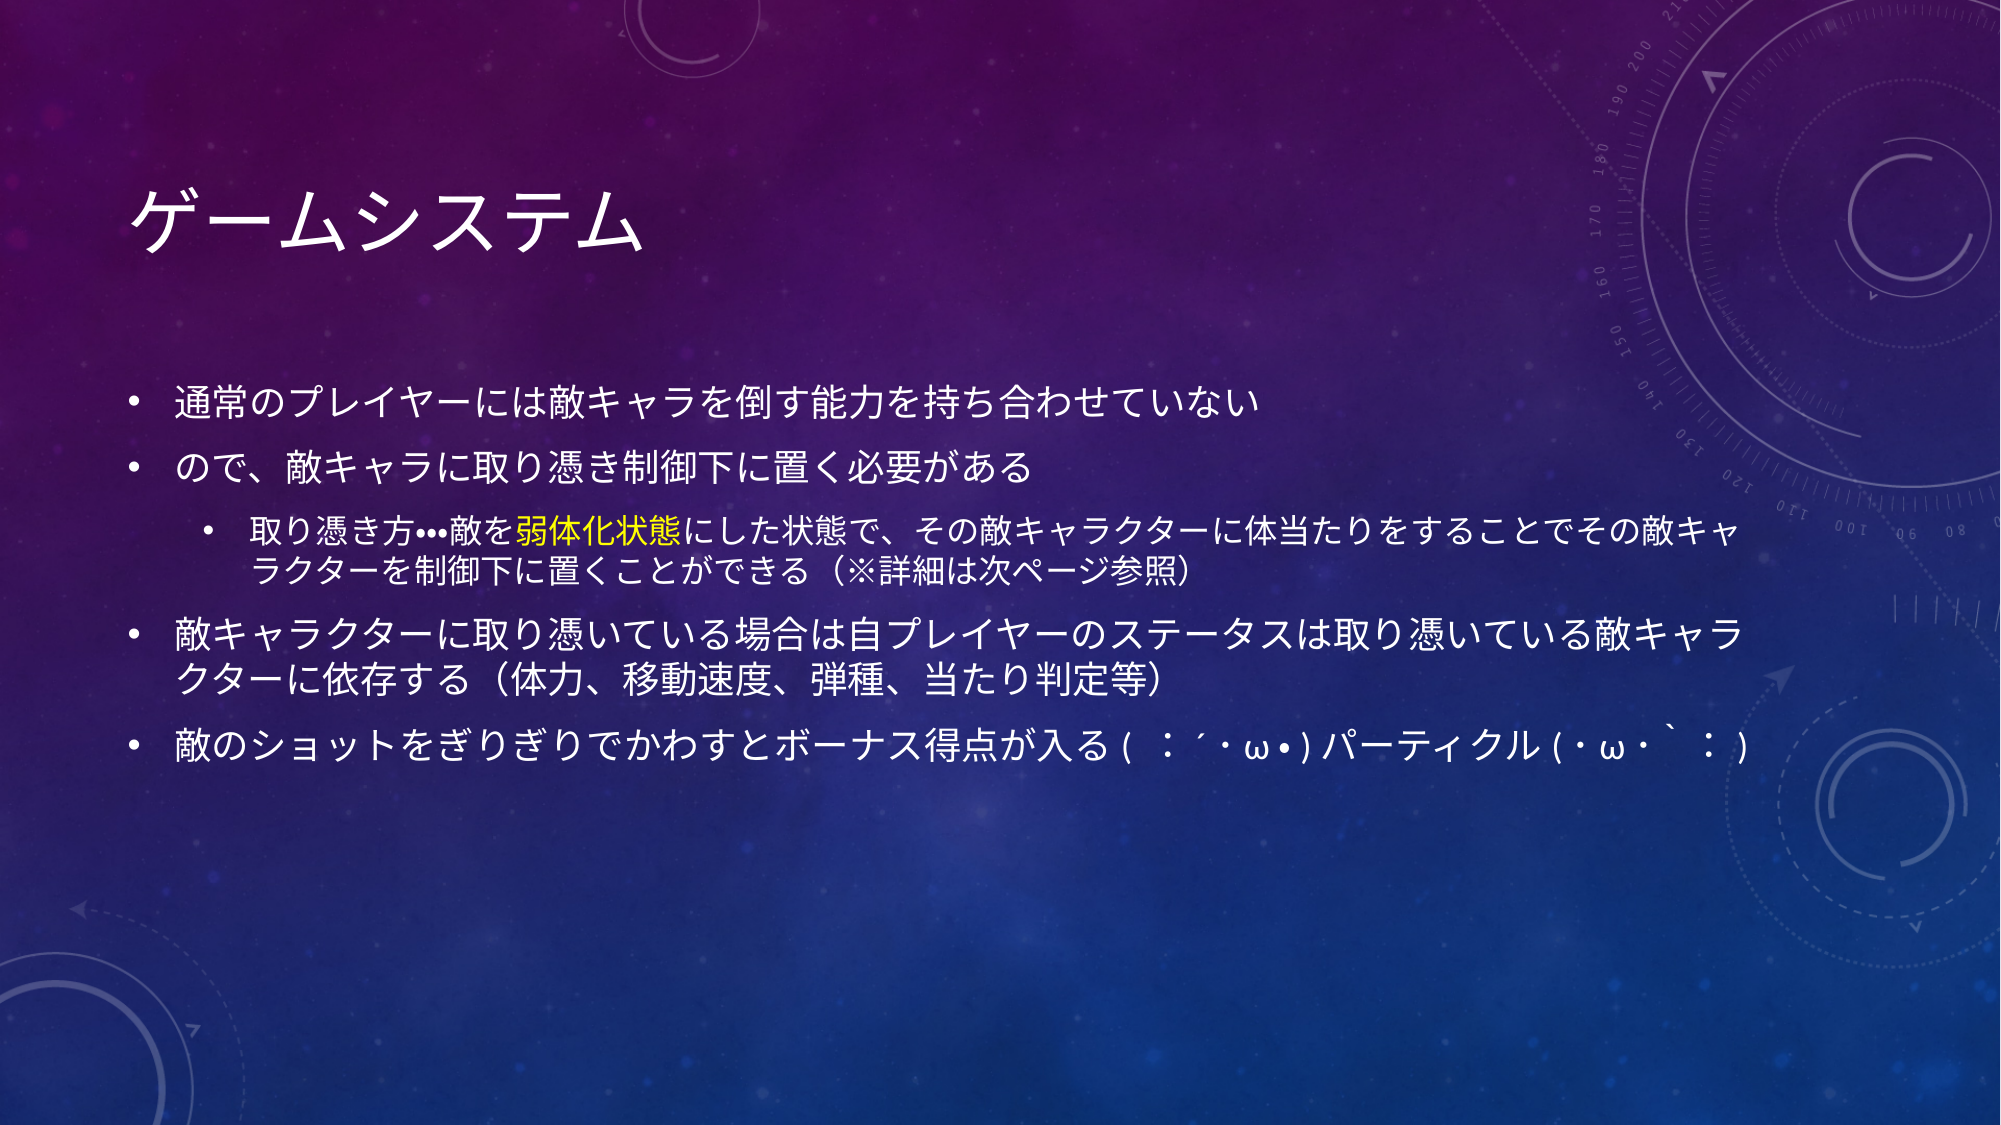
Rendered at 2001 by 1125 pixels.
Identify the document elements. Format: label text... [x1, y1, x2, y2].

picture [0, 0, 2001, 1125]
title ゲームシステム [112, 99, 1775, 339]
list 通常のプレイヤーには敵キャラを倒す能力を持ち合わせていない ので、敵キャラに取り憑き制御下に置く必要がある 取り憑き方・・・敵を弱体化状態にした状態で、その敵キャラクターに体当たりをすることでその敵キャラクターを制御下に置くことができる（※詳細は次ページ参照） 敵キャラクターに取り憑いている場合は自プレイヤーのステータスは取り憑いている敵キャラクターに依存する（体力、移動速度、弾種、当たり判定等） 敵のショットをぎりぎりでかわすとボーナス得点が入る( ：´･ω・)パーティクル(･ω･｀：) [112, 351, 1775, 950]
